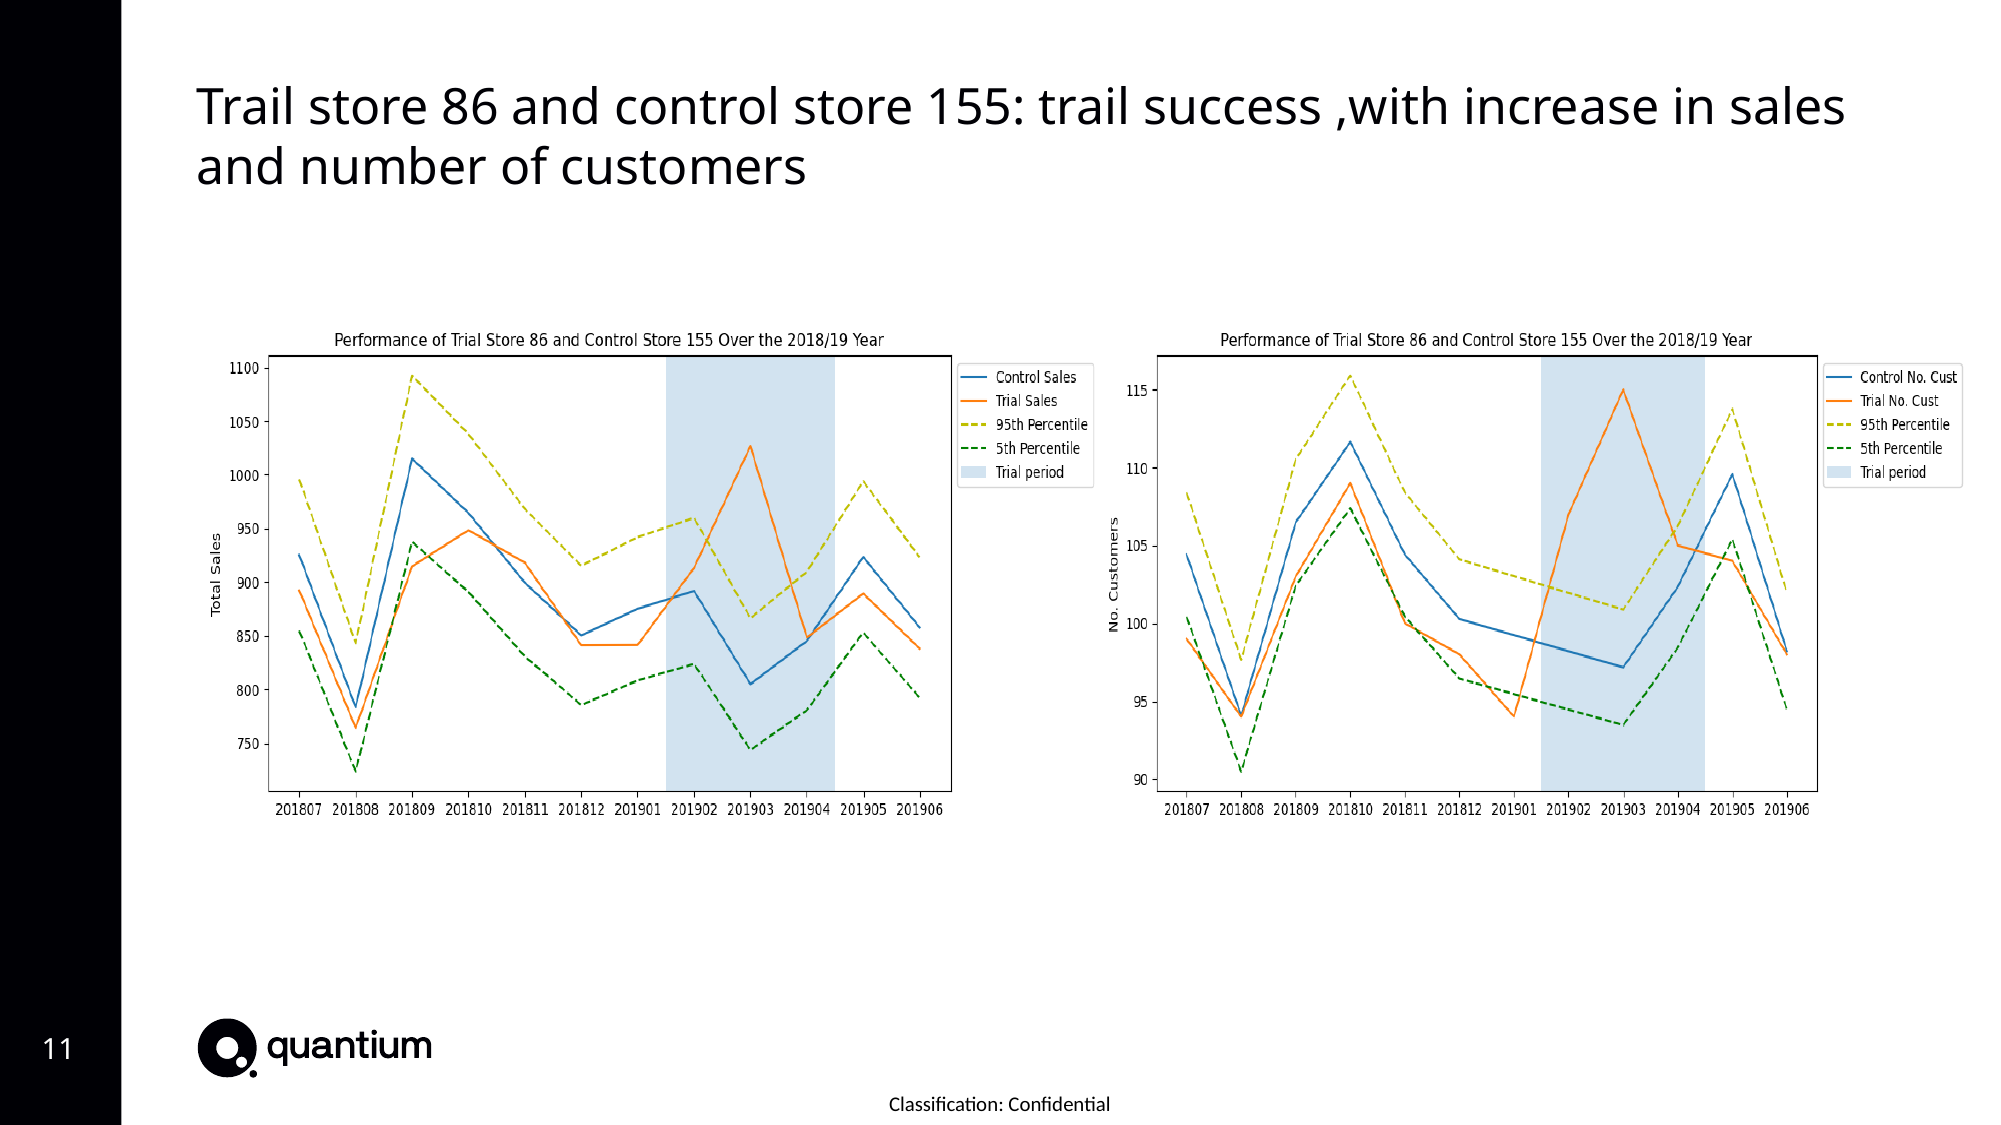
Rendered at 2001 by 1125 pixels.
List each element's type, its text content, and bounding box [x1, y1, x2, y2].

picture [202, 322, 1970, 830]
list Trail store 86 and control store 155: trail success ,with increase in sales and number of customers [196, 74, 1916, 210]
